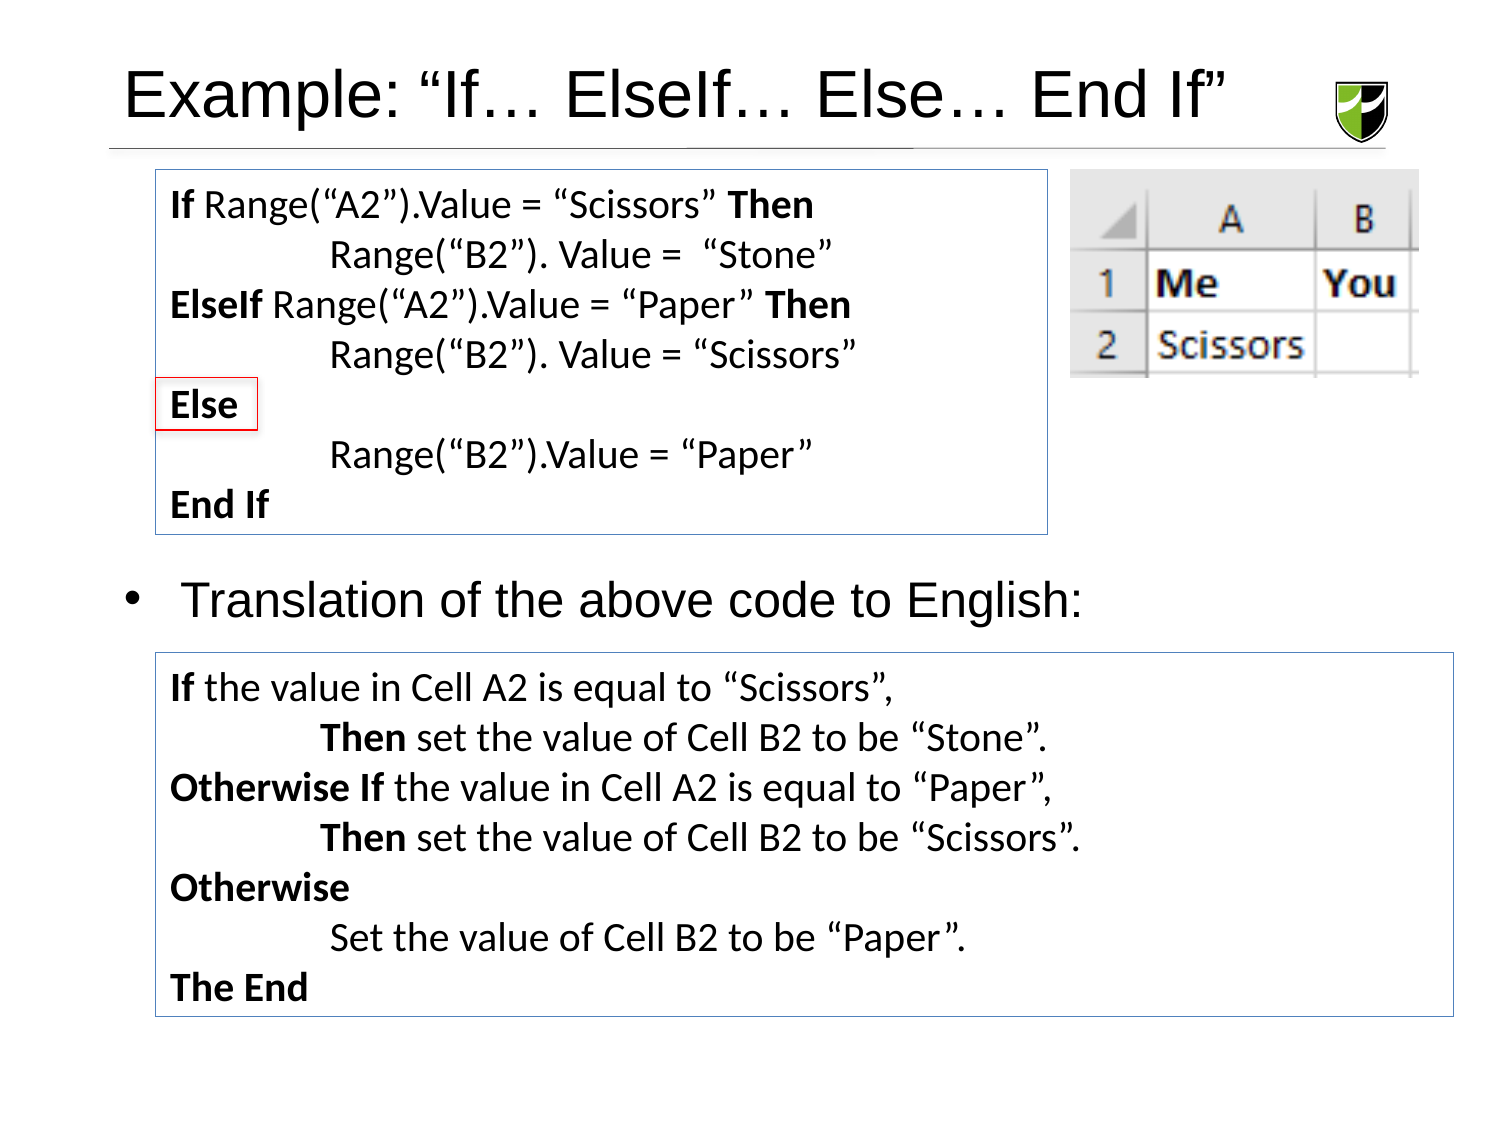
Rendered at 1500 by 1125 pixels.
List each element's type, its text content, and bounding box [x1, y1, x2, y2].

picture [1386, 75, 1393, 143]
picture [1069, 169, 1420, 378]
text_box If the value in Cell A2 is equal to “Scissors”, Then set the value of Cell B2 to be “Stone”. Otherwise If the value in Cell A2 is equal to “Paper”, Then set the value of Cell B2 to be “Scissors”. Otherwise Set the value of Cell B2 to be “Paper”. The End [155, 652, 1454, 1017]
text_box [155, 169, 1048, 539]
list Translation of the above code to English: [109, 560, 1386, 653]
title Example: “If… ElseIf… Else… End If” [109, 42, 1386, 143]
